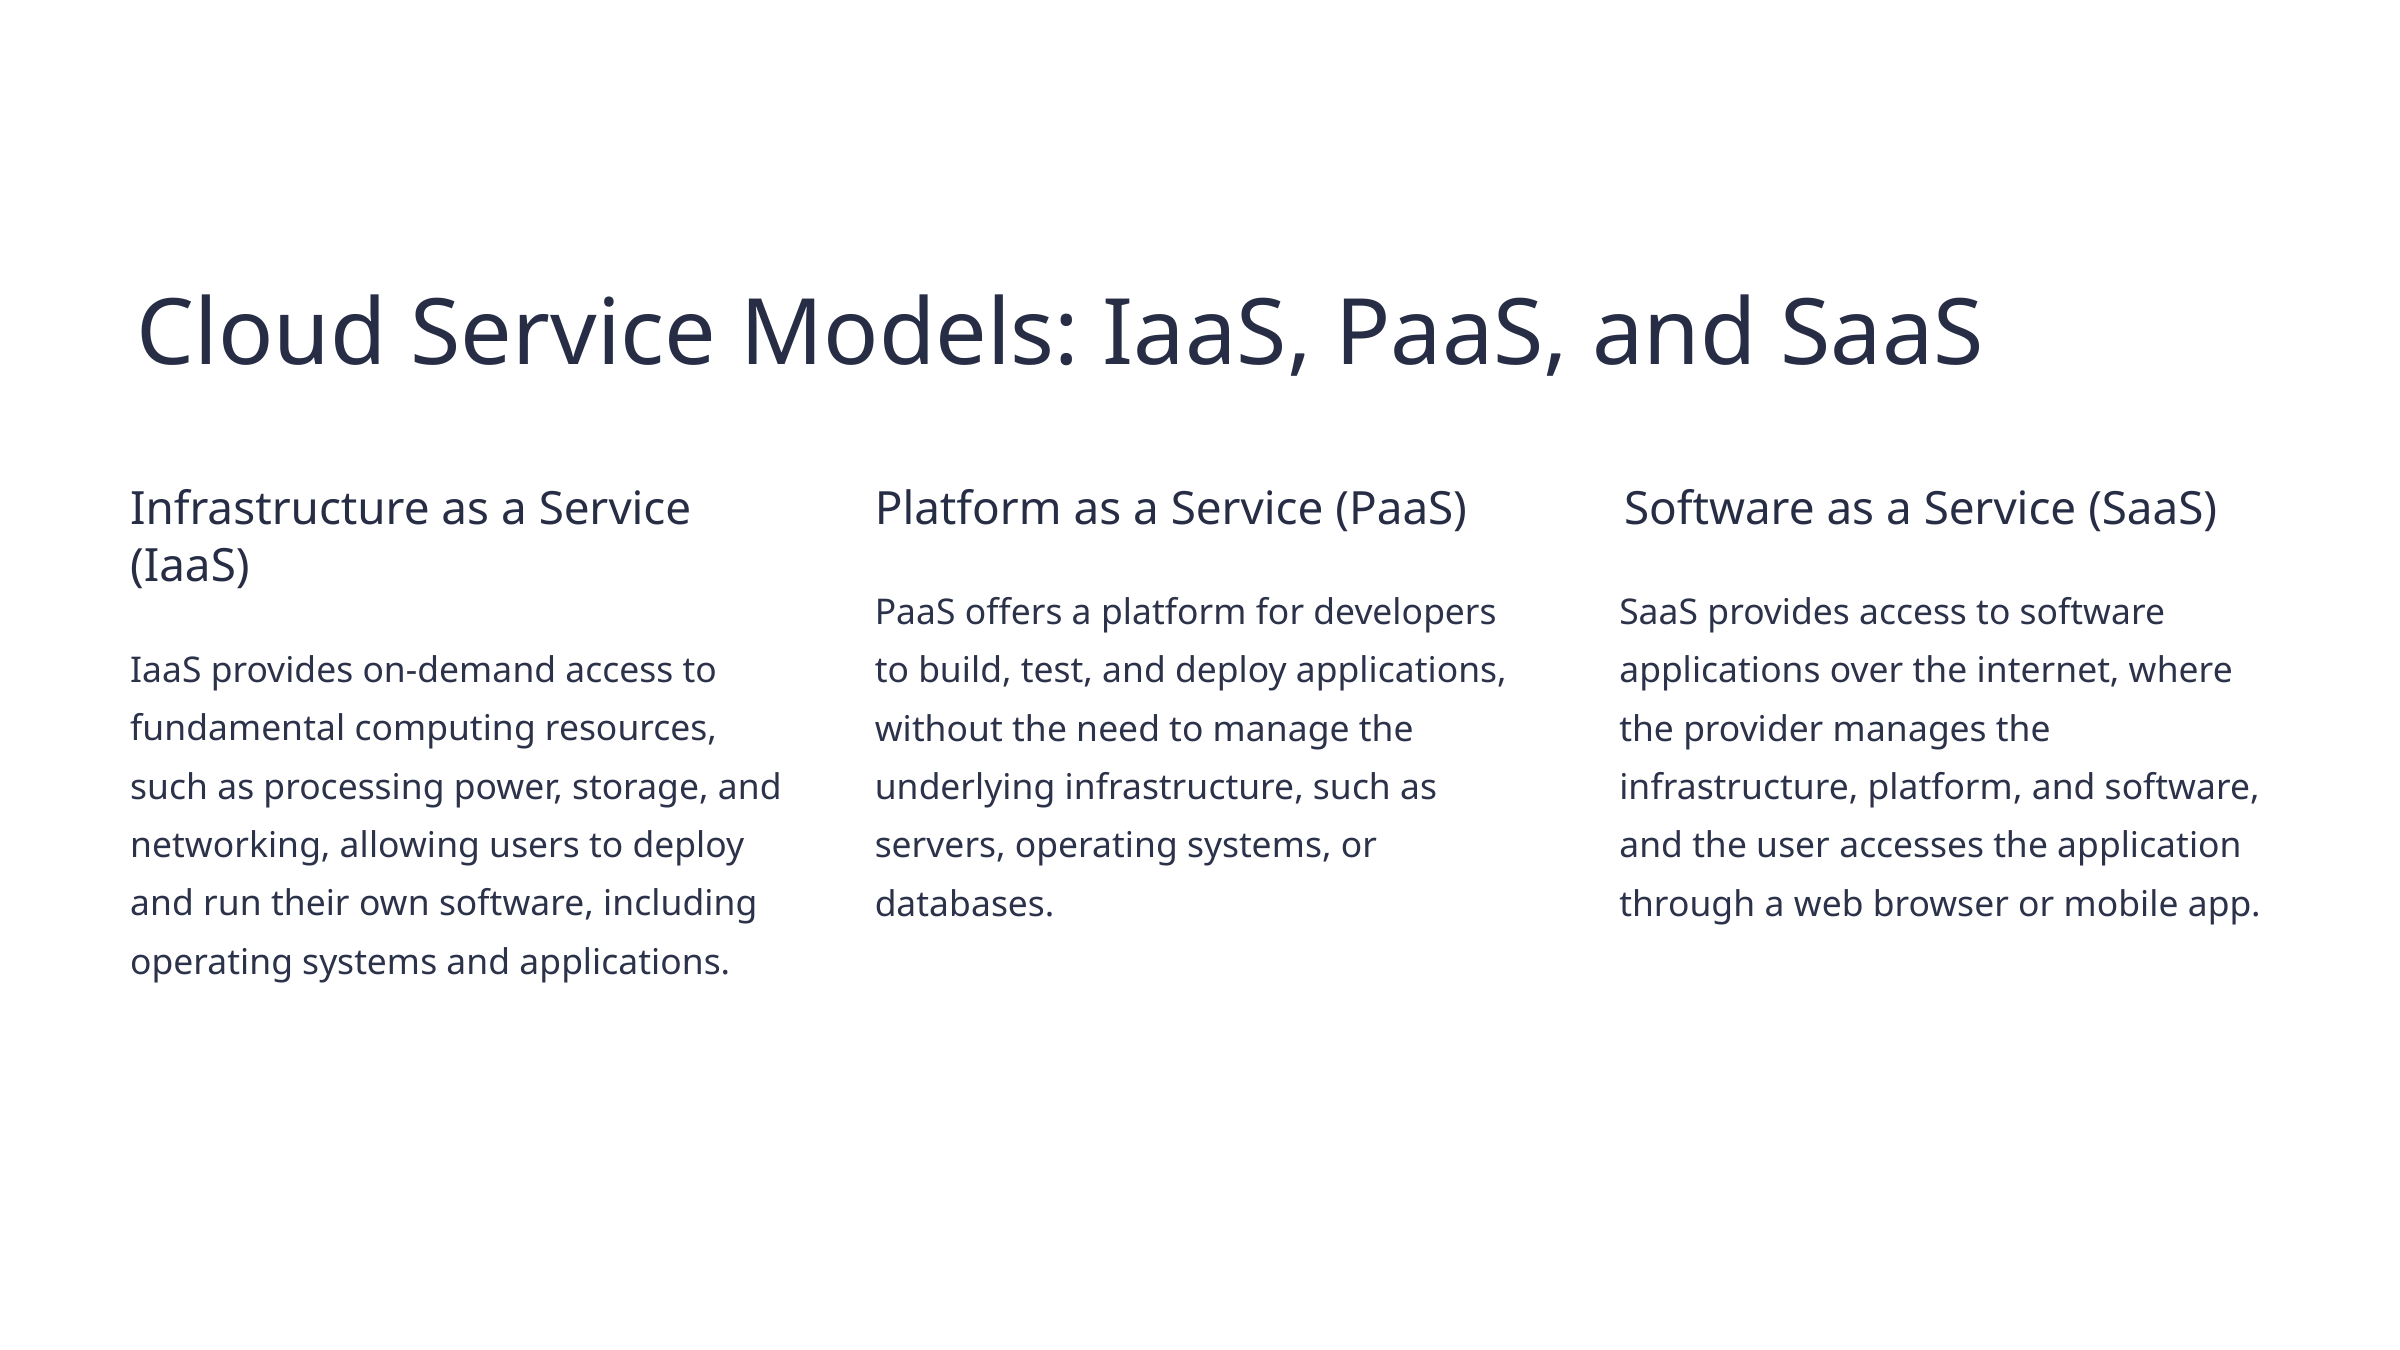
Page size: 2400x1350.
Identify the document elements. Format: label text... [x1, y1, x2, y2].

text_box Platform as a Service (PaaS) [874, 477, 1468, 535]
text_box Cloud Service Models: IaaS, PaaS, and SaaS [136, 268, 1986, 383]
text_box IaaS provides on-demand access to fundamental computing resources, such as processing power, storage, and networking, allowing users to deploy and run their own software, including operating systems and applications. [130, 631, 783, 982]
text_box Software as a Service (SaaS) [1624, 477, 2218, 535]
text_box Infrastructure as a Service (IaaS) [130, 477, 783, 591]
text_box PaaS offers a platform for developers to build, test, and deploy applications, without the need to manage the underlying infrastructure, such as servers, operating systems, or databases. [874, 573, 1528, 924]
text_box SaaS provides access to software applications over the internet, where the provider manages the infrastructure, platform, and software, and the user accesses the application through a web browser or mobile app. [1619, 573, 2272, 924]
